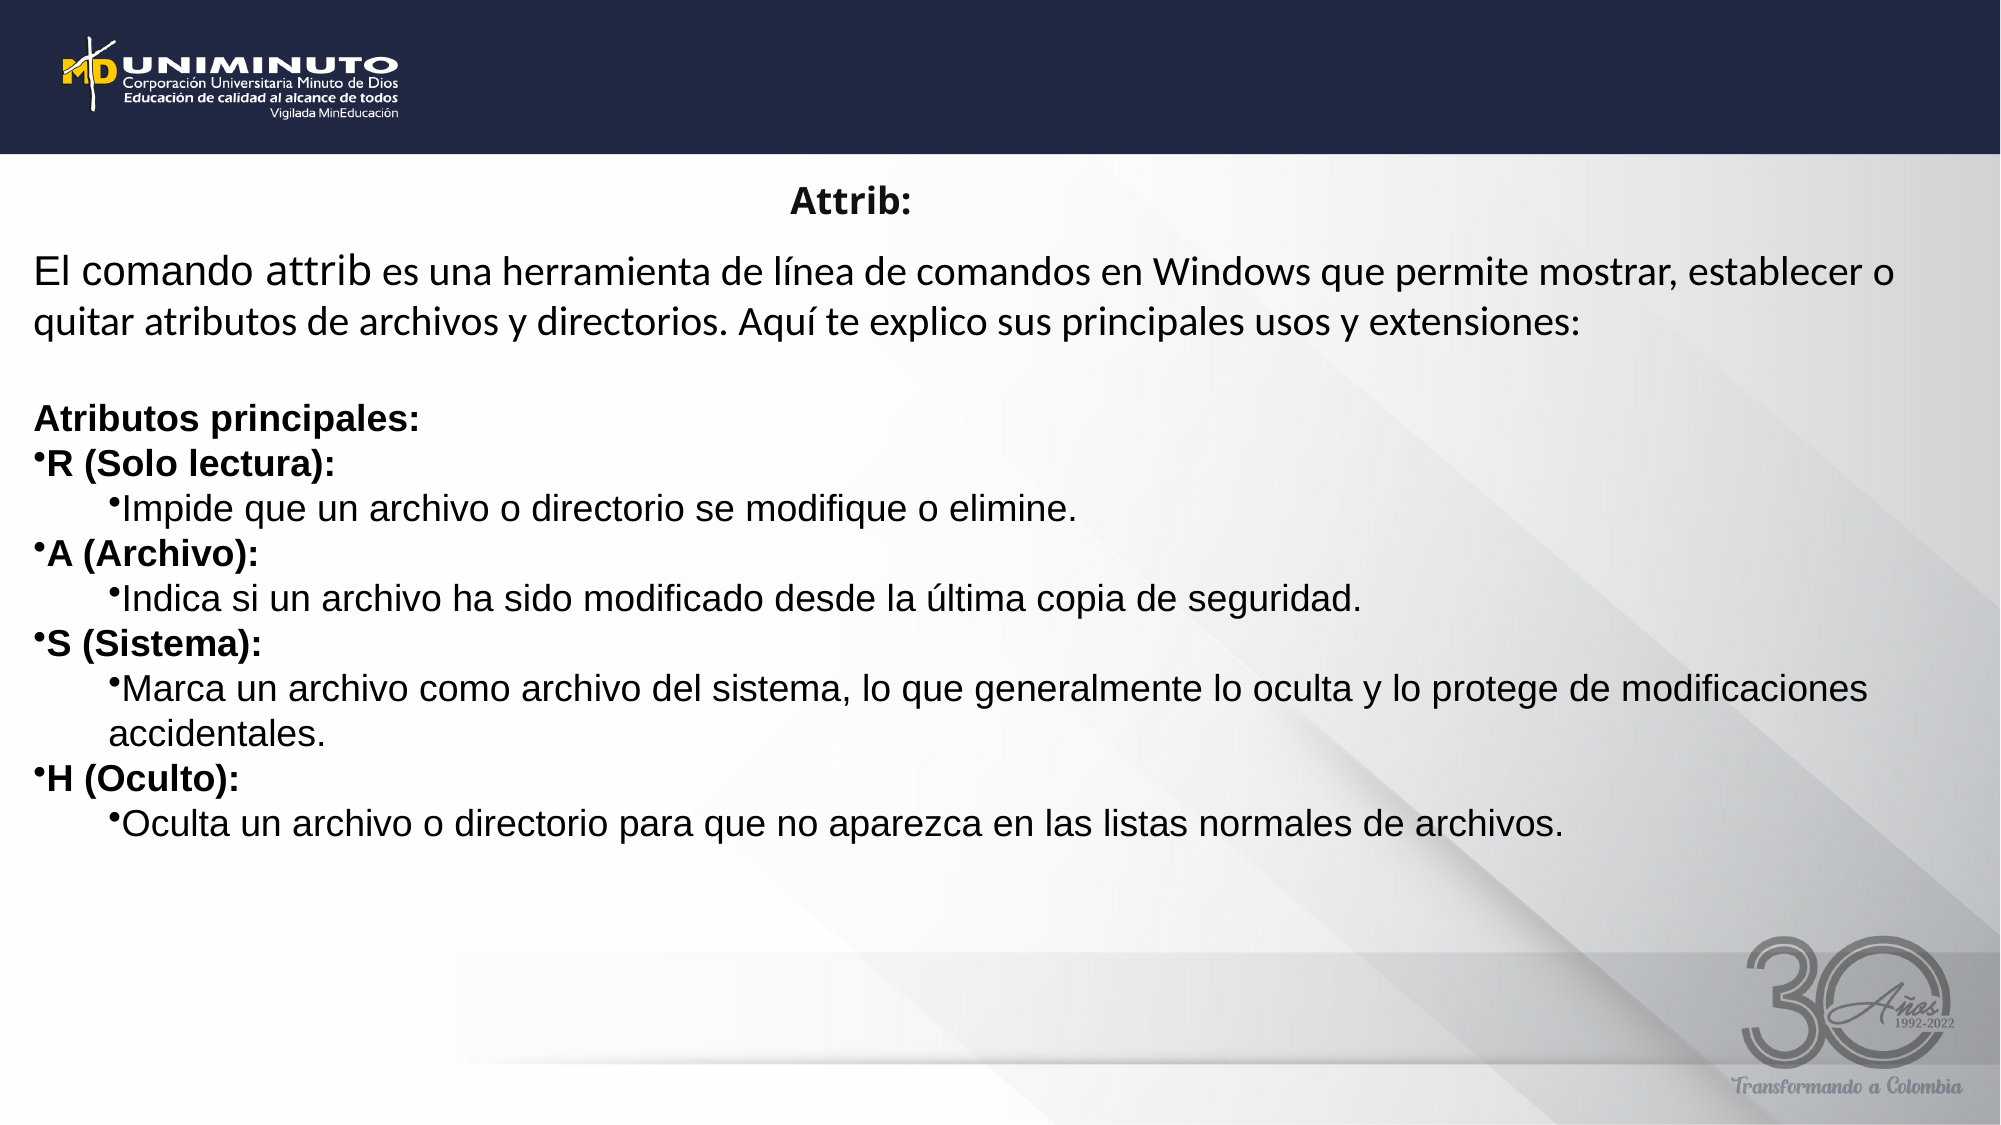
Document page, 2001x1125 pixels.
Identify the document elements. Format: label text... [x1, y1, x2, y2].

picture [0, 0, 2001, 1125]
text_box El comando attrib es una herramienta de línea de comandos en Windows que permite mostrar, establecer o quitar atributos de archivos y directorios. Aquí te explico sus principales usos y extensiones: Atributos principales: R (Solo lectura): Impide que un archivo o directorio se modifique o elimine. A (Archivo): Indica si un archivo ha sido modificado desde la última copia de seguridad. S (Sistema): Marca un archivo como archivo del sistema, lo que generalmente lo oculta y lo protege de modificaciones accidentales. H (Oculto): Oculta un archivo o directorio para que no aparezca en las listas normales de archivos. [18, 236, 1949, 897]
text_box Attrib: [775, 169, 927, 230]
